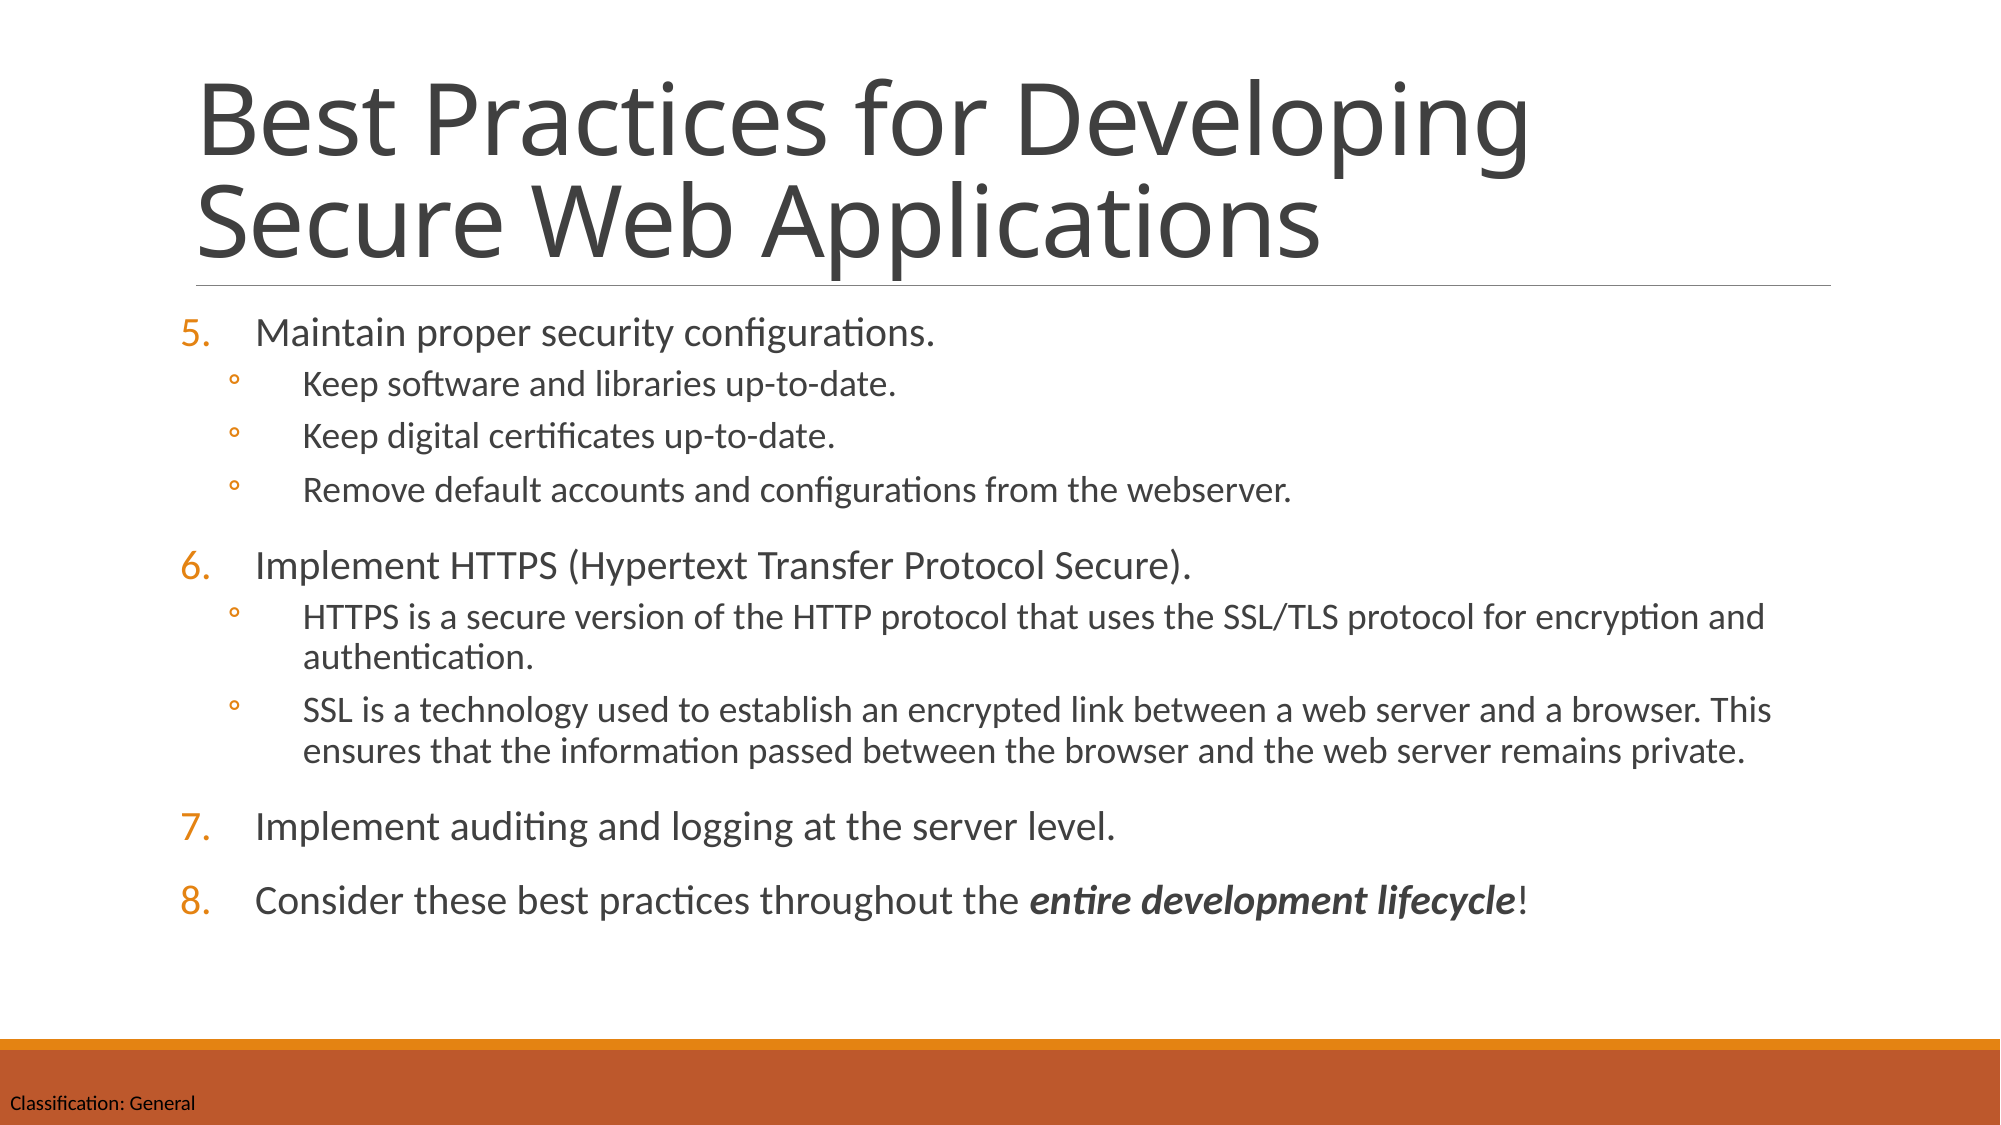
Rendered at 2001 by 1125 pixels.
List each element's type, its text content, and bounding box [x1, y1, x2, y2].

title Best Practices for Developing Secure Web Applications [180, 47, 1830, 285]
list Maintain proper security configurations. Keep software and libraries up-to-date. Keep digital certificates up-to-date. Remove default accounts and configurations from the webserver. Implement HTTPS (Hypertext Transfer Protocol Secure). HTTPS is a secure version of the HTTP protocol that uses the SSL/TLS protocol for encryption and authentication. SSL is a technology used to establish an encrypted link between a web server and a browser. This ensures that the information passed between the browser and the web server remains private. Implement auditing and logging at the server level. Consider these best practices throughout the entire development lifecycle! [180, 302, 1830, 963]
